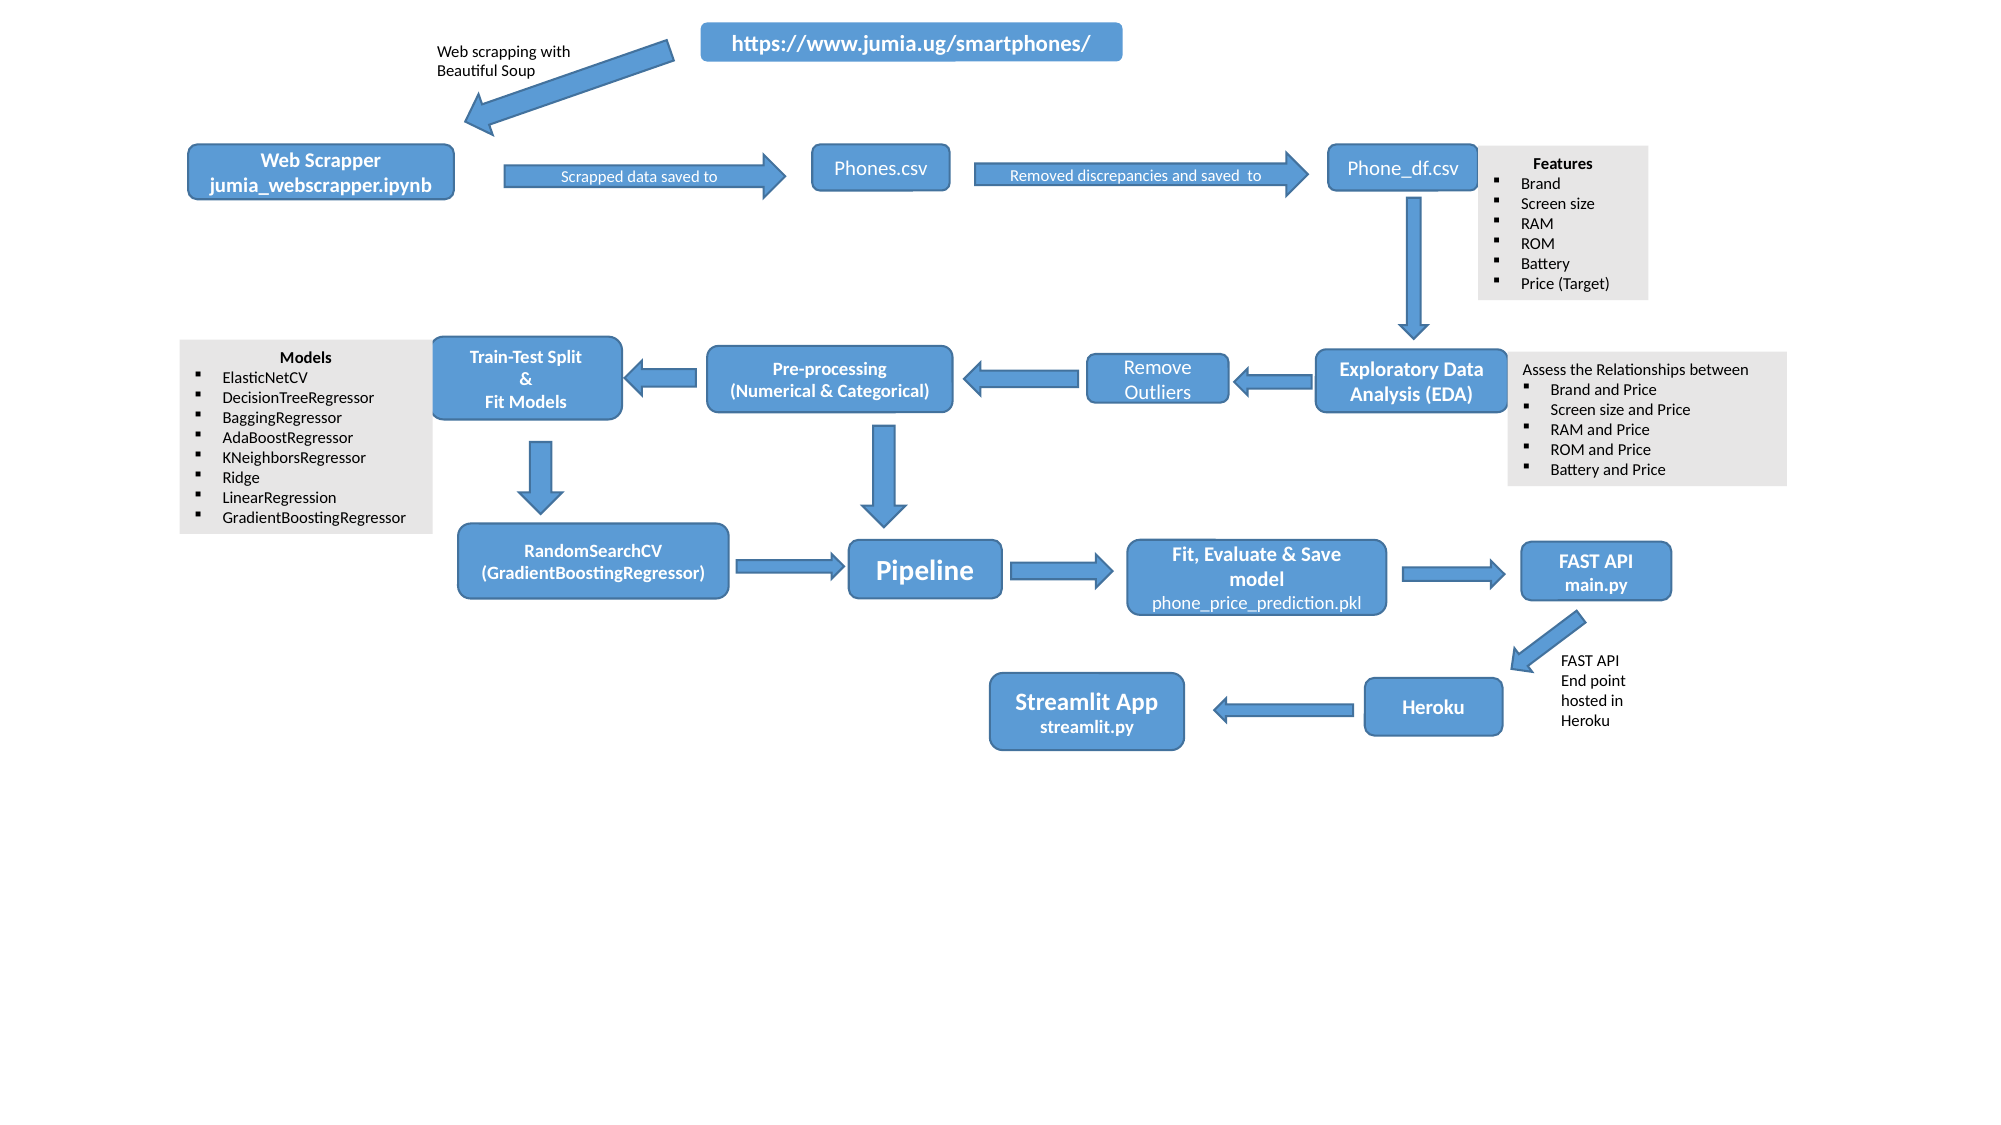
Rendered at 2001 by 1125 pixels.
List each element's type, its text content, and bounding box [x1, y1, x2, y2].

text_box [1397, 196, 1431, 341]
text_box [1212, 695, 1355, 725]
text_box Pre-processing (Numerical & Categorical) [706, 344, 954, 414]
text_box [516, 440, 565, 516]
text_box FAST API main.py [1520, 540, 1673, 602]
text_box Streamlit App streamlit.py [988, 671, 1186, 752]
text_box Web scrapping with Beautiful Soup [422, 32, 609, 88]
text_box [623, 358, 697, 398]
text_box [463, 88, 598, 137]
text_box [609, 38, 676, 85]
text_box Web Scrapper jumia_webscrapper.ipynb [187, 143, 455, 201]
text_box Phone_df.csv [1327, 143, 1478, 192]
text_box Fit, Evaluate & Save model phone_price_prediction.pkl [1126, 538, 1388, 616]
text_box Assess the Relationships between Brand and Price Screen size and Price RAM and Price ROM and Price Battery and Price [1507, 351, 1787, 487]
text_box Models ElasticNetCV DecisionTreeRegressor BaggingRegressor AdaBoostRegressor KNeighborsRegressor Ridge LinearRegression GradientBoostingRegressor [179, 339, 433, 534]
text_box Scrapped data saved to [503, 152, 787, 201]
text_box Pipeline [847, 538, 1003, 600]
text_box [735, 551, 846, 582]
text_box [1232, 366, 1313, 398]
text_box [859, 424, 908, 529]
text_box RandomSearchCV (GradientBoostingRegressor) [456, 522, 730, 600]
text_box Removed discrepancies and saved to [974, 150, 1310, 199]
text_box Phones.csv [811, 143, 951, 192]
text_box Exploratory Data Analysis (EDA) [1314, 348, 1507, 414]
text_box [1510, 609, 1587, 674]
text_box Features Brand Screen size RAM ROM Battery Price (Target) [1478, 145, 1649, 301]
text_box [962, 360, 1080, 398]
text_box [1010, 551, 1115, 591]
text_box https://www.jumia.ug/smartphones/ [699, 21, 1124, 63]
text_box Heroku [1363, 676, 1504, 737]
text_box Remove Outliers [1086, 352, 1230, 404]
text_box Train-Test Split & Fit Models [433, 335, 624, 421]
text_box [1401, 558, 1506, 591]
text_box FAST API End point hosted in Heroku [1546, 642, 1659, 738]
